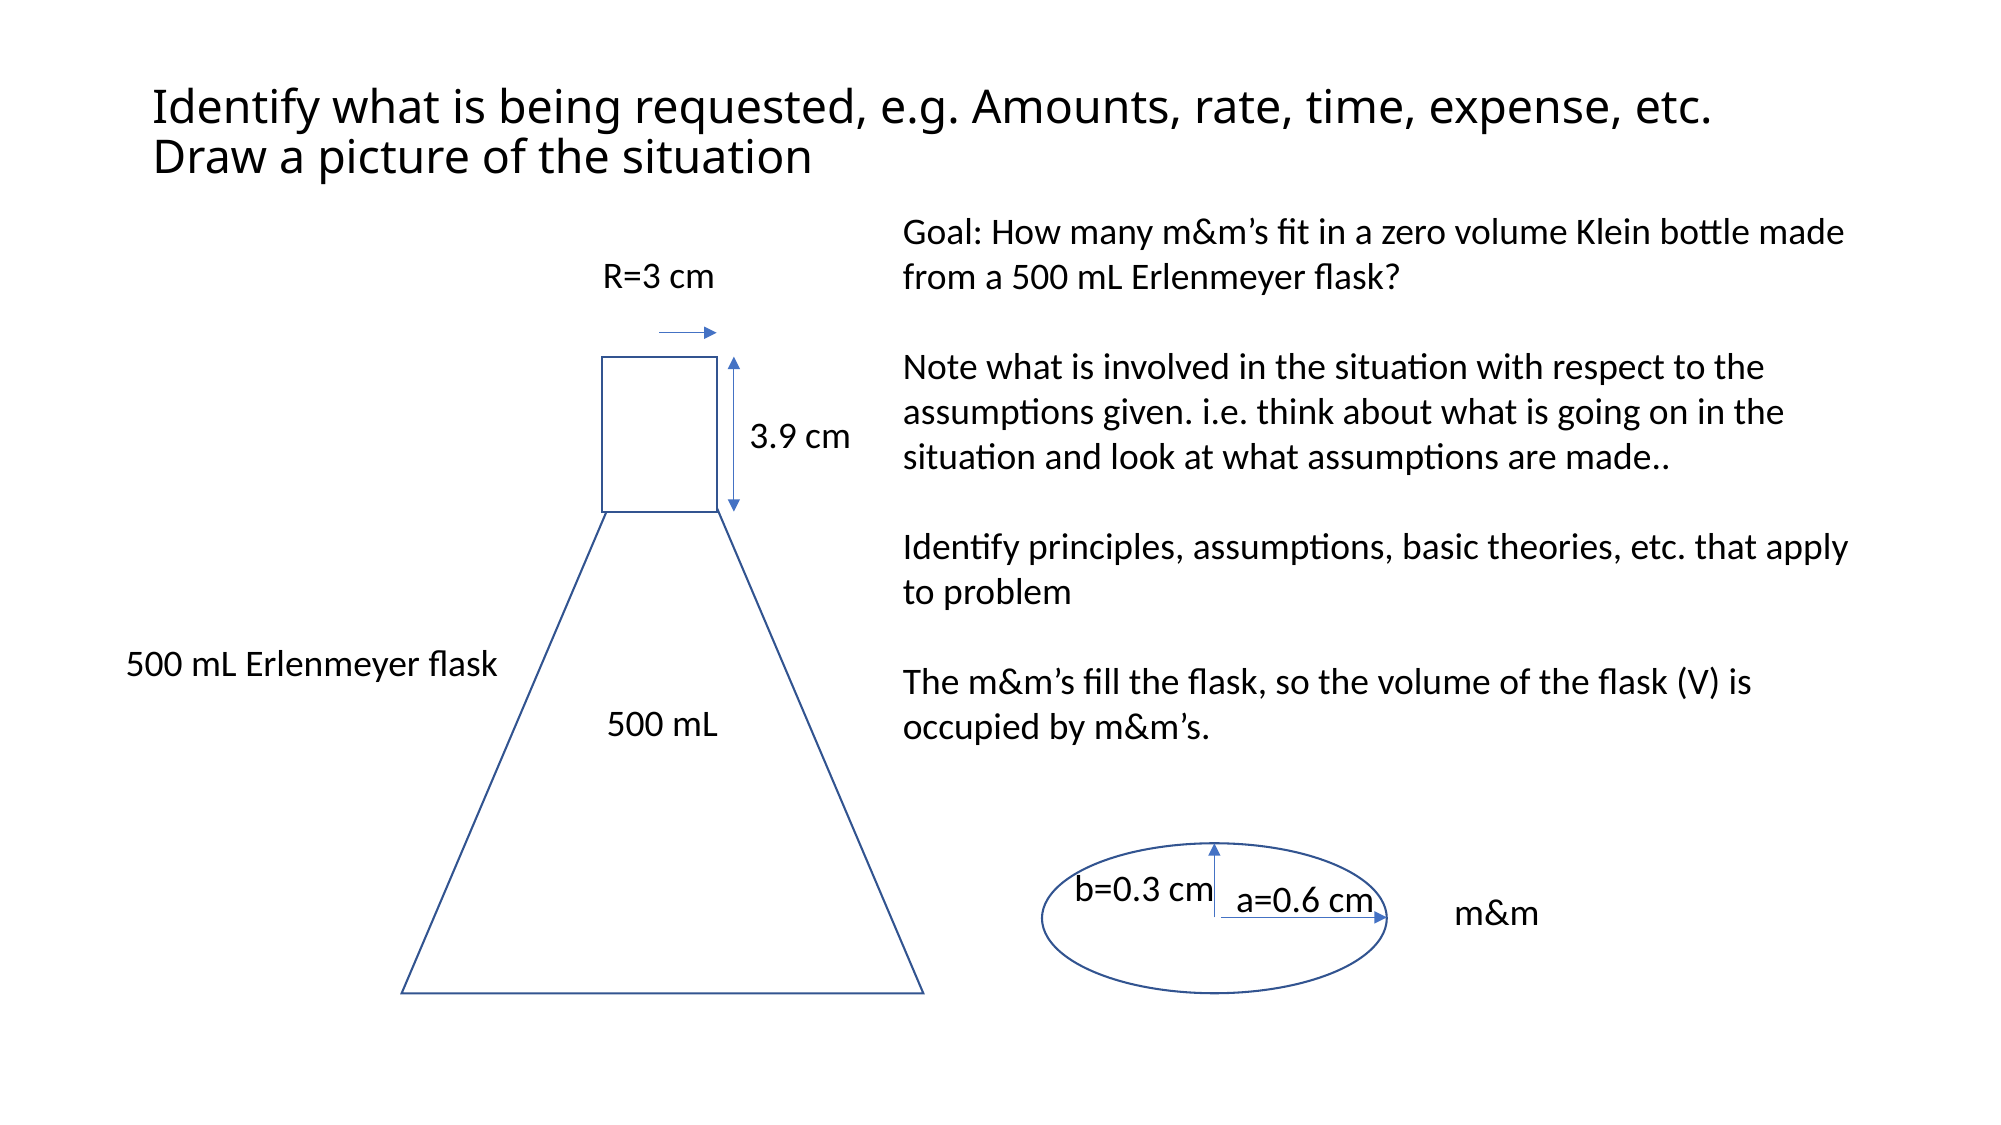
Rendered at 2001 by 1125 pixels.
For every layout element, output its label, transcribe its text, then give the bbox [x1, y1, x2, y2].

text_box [1041, 843, 1556, 994]
text_box 3.9 cm [734, 403, 867, 464]
text_box [601, 356, 718, 513]
text_box 500 mL [591, 691, 733, 752]
text_box Goal: How many m&m’s fit in a zero volume Klein bottle made from a 500 mL Erlenmeyer flask? Note what is involved in the situation with respect to the assumptions given. i.e. think about what is going on in the situation and look at what assumptions are made.. Identify principles, assumptions, basic theories, etc. that apply to problem The m&m’s fill the flask, so the volume of the flask (V) is occupied by m&m’s. [888, 199, 1889, 755]
text_box 500 mL Erlenmeyer flask [110, 631, 514, 691]
text_box R=3 cm [588, 243, 731, 304]
title Identify what is being requested, e.g. Amounts, rate, time, expense, etc. Draw a picture of the situation [137, 59, 1863, 208]
text_box [400, 507, 925, 995]
